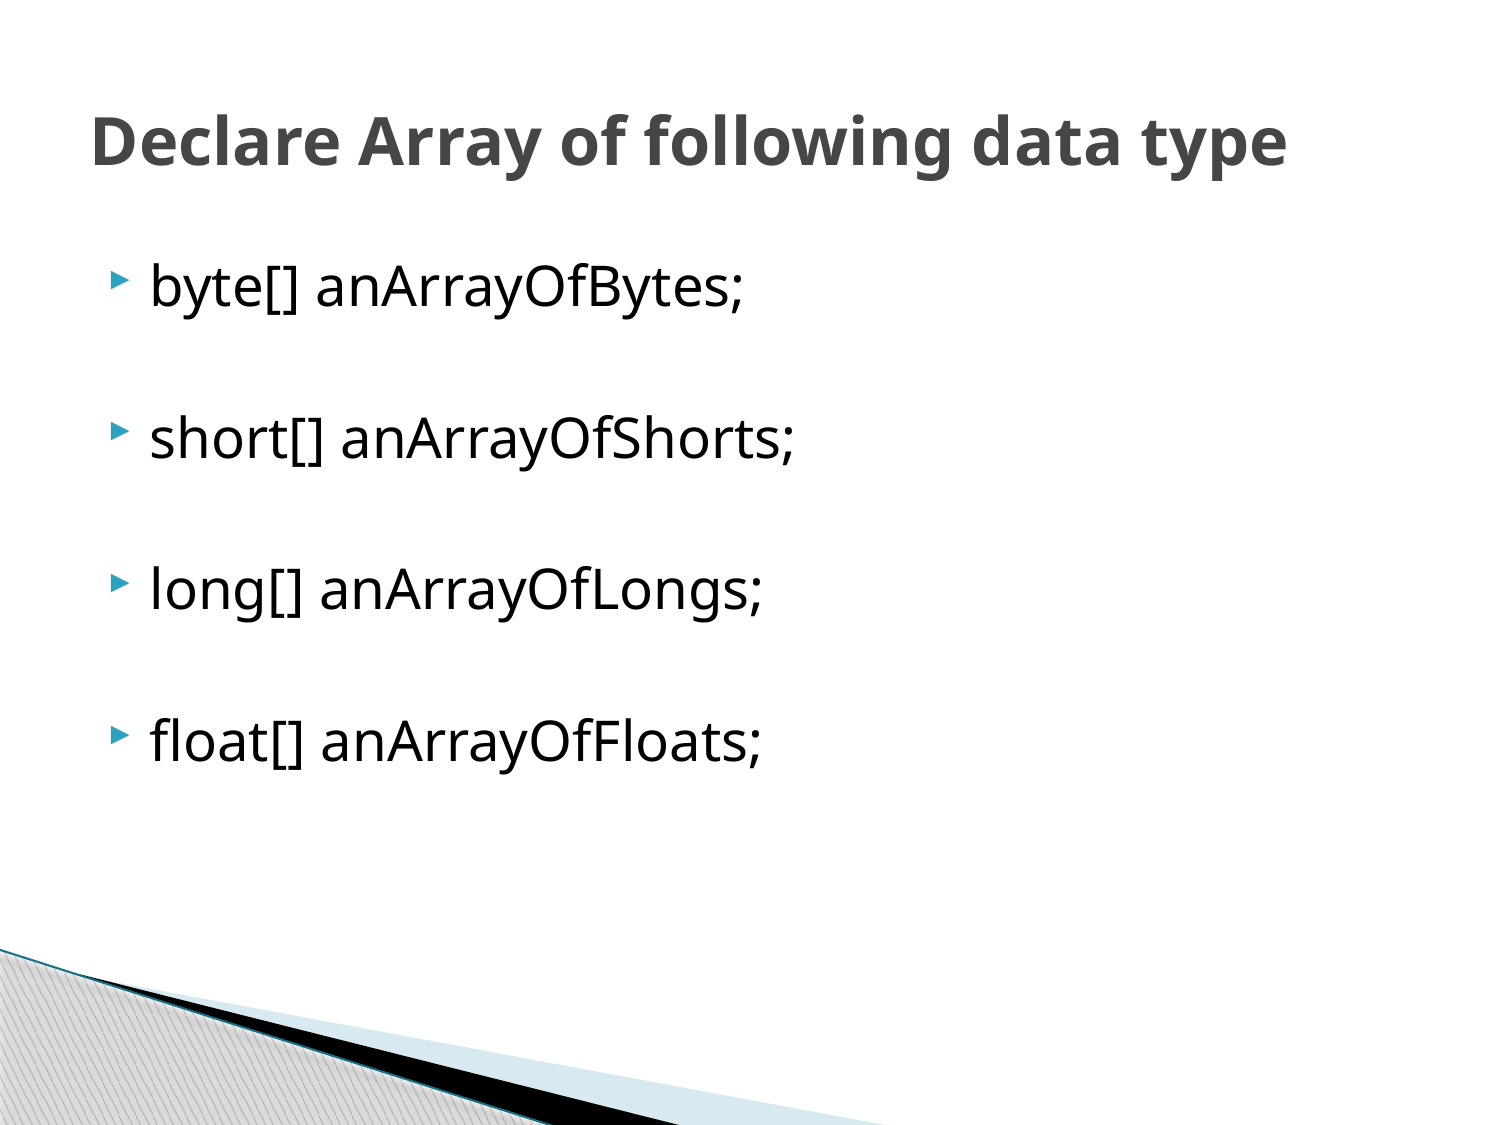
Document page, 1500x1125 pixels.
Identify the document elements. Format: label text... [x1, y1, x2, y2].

title Declare Array of following data type [75, 45, 1425, 233]
list byte[] anArrayOfBytes; short[] anArrayOfShorts; long[] anArrayOfLongs; float[] anArrayOfFloats; [75, 243, 1425, 986]
